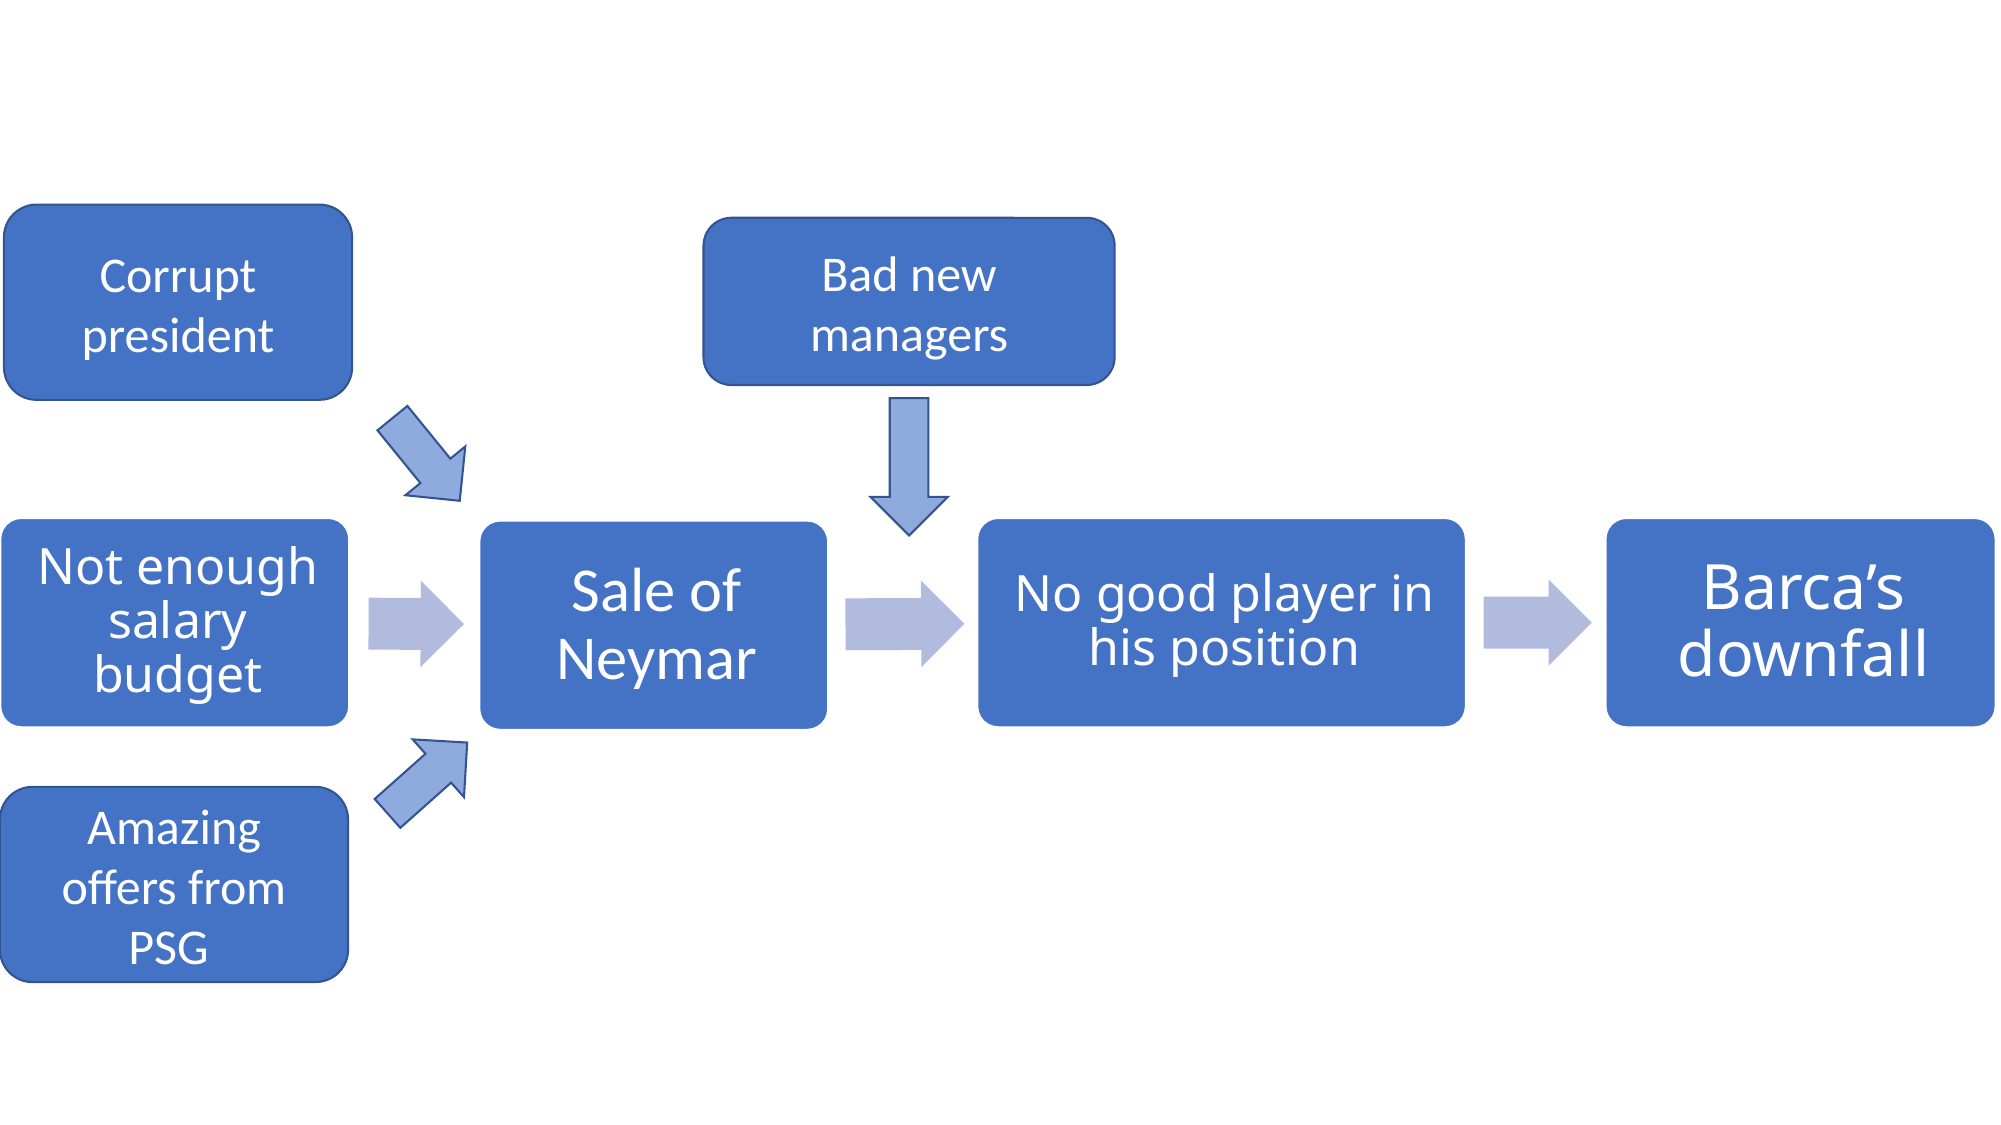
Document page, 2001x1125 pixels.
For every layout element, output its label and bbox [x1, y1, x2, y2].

text_box [0, 204, 1996, 1041]
